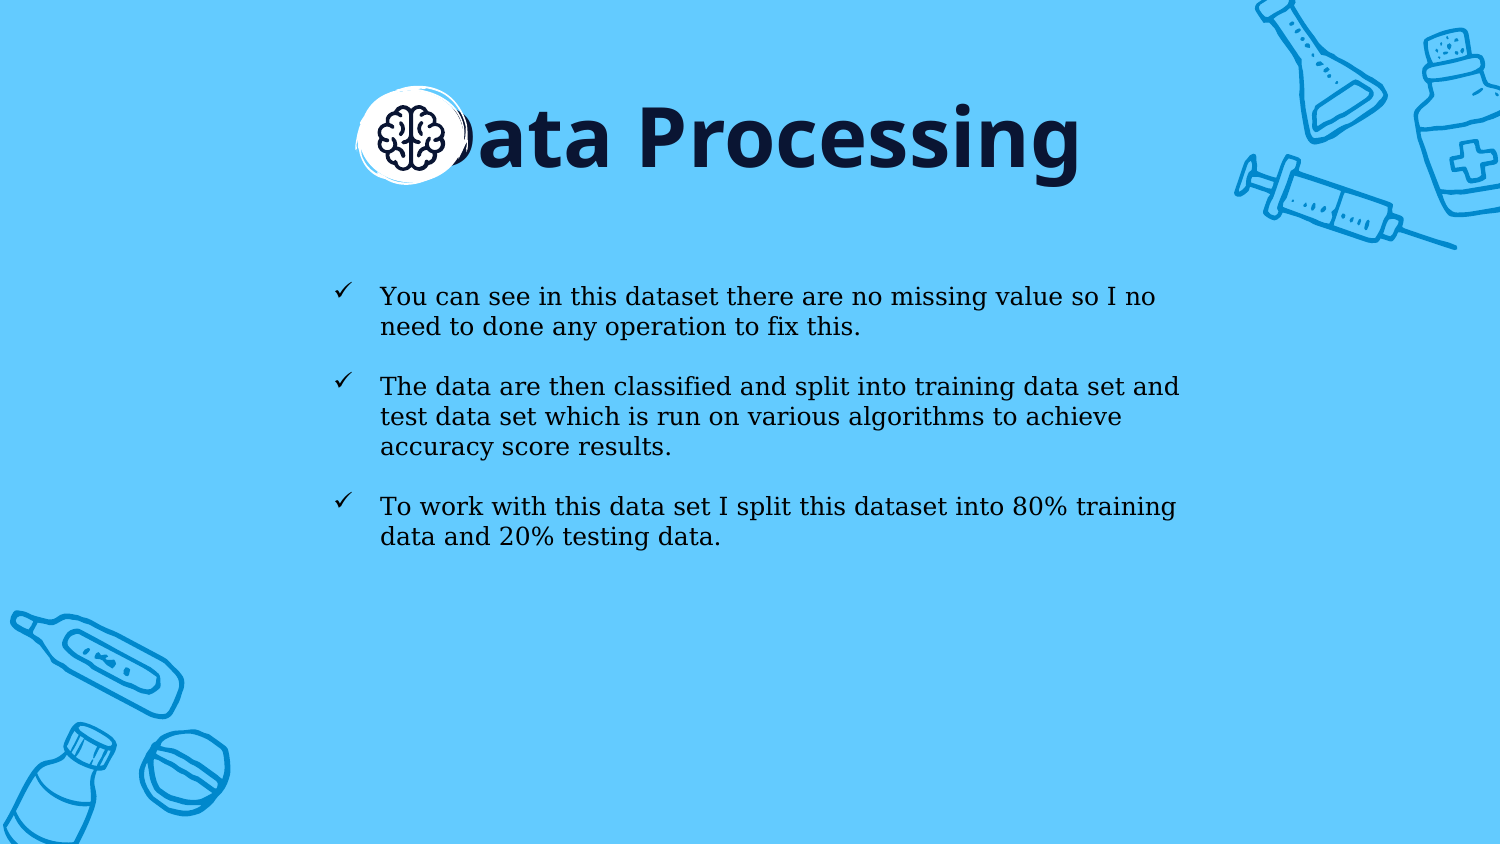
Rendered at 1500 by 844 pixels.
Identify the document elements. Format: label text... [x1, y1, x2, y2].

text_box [354, 85, 469, 186]
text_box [377, 104, 446, 172]
title Data Processing [118, 69, 1382, 175]
text_box You can see in this dataset there are no missing value so I no need to done any operation to fix this. The data are then classified and split into training data set and test data set which is run on various algorithms to achieve accuracy score results. To work with this data set I split this dataset into 80% training data and 20% testing data. [318, 273, 1218, 558]
